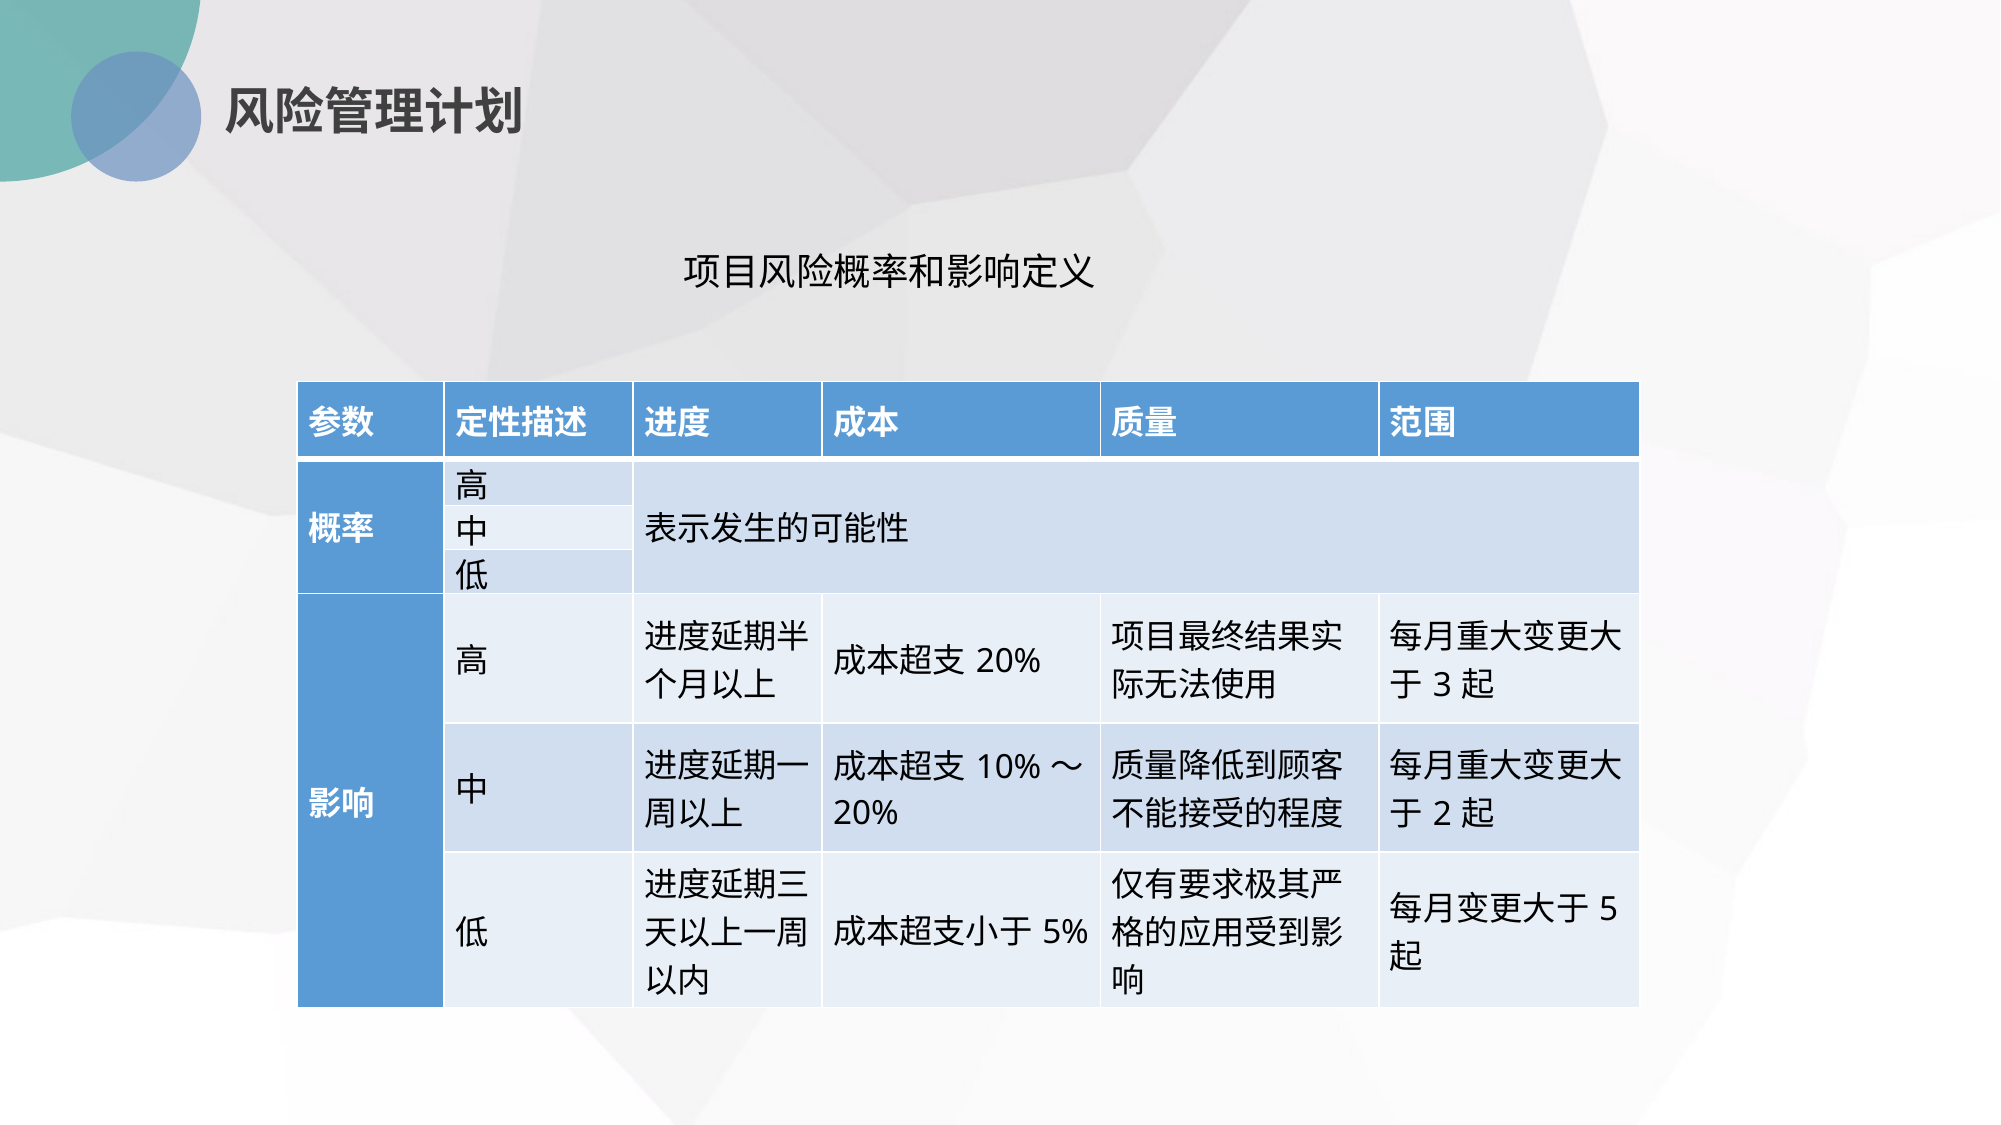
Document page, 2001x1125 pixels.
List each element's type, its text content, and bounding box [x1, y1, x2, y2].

table_header 成本 [823, 382, 1100, 456]
table_cell 成本超支小于5% [823, 853, 1100, 1007]
text_box 项目风险概率和影响定义 [593, 240, 1111, 300]
table_cell 每月重大变更大于3起 [1380, 594, 1639, 722]
table_cell 项目最终结果实际无法使用 [1101, 594, 1378, 722]
table_header 进度 [634, 382, 821, 456]
table_cell 表示发生的可能性 [634, 462, 1639, 593]
table_cell 成本超支10%～20% [823, 724, 1100, 851]
table_cell 中 [445, 506, 632, 549]
table_cell 低 [445, 550, 632, 593]
table_cell 中 [445, 724, 632, 851]
text_box 风险管理计划 [209, 71, 540, 147]
table_cell 高 [445, 594, 632, 722]
table_cell 每月变更大于5起 [1380, 853, 1639, 1007]
table_header 质量 [1101, 382, 1378, 456]
table_header 范围 [1380, 382, 1639, 456]
table_header 参数 [298, 382, 443, 456]
picture [0, 0, 2001, 1125]
text_box [70, 50, 203, 183]
table_cell 低 [445, 853, 632, 1007]
text_box [0, 0, 202, 183]
table_cell 进度延期三天以上一周以内 [634, 853, 821, 1007]
table_cell 进度延期一周以上 [634, 724, 821, 851]
table_cell 概率 [298, 462, 443, 593]
table_cell 高 [445, 462, 632, 505]
table_cell 进度延期半个月以上 [634, 594, 821, 722]
table_cell 质量降低到顾客不能接受的程度 [1101, 724, 1378, 851]
table_header 定性描述 [445, 382, 632, 456]
table_cell 每月重大变更大于2起 [1380, 724, 1639, 851]
table_cell 成本超支20% [823, 594, 1100, 722]
table_cell 影响 [298, 594, 443, 1007]
table_cell 仅有要求极其严格的应用受到影响 [1101, 853, 1378, 1007]
